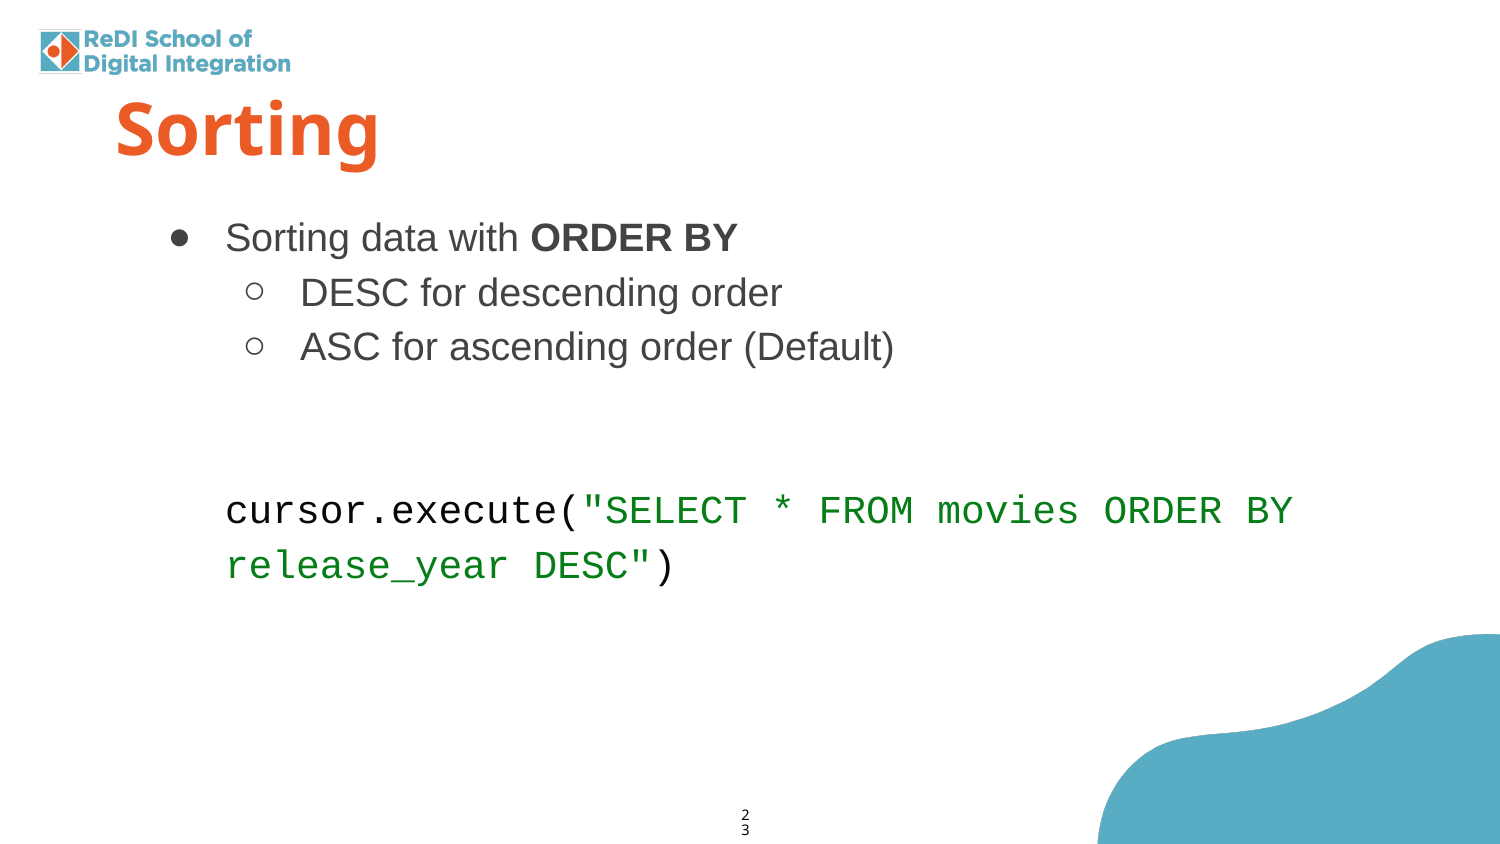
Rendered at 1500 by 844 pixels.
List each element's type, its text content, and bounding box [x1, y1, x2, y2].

picture [1097, 634, 1500, 844]
list Sorting data with ORDER BY DESC for descending order ASC for ascending order (Default) cursor.execute("SELECT * FROM movies ORDER BY release_year DESC") [146, 201, 1415, 741]
text_box Sorting [109, 93, 1332, 175]
picture [38, 27, 291, 75]
slide_number ‹#› [738, 333, 761, 829]
